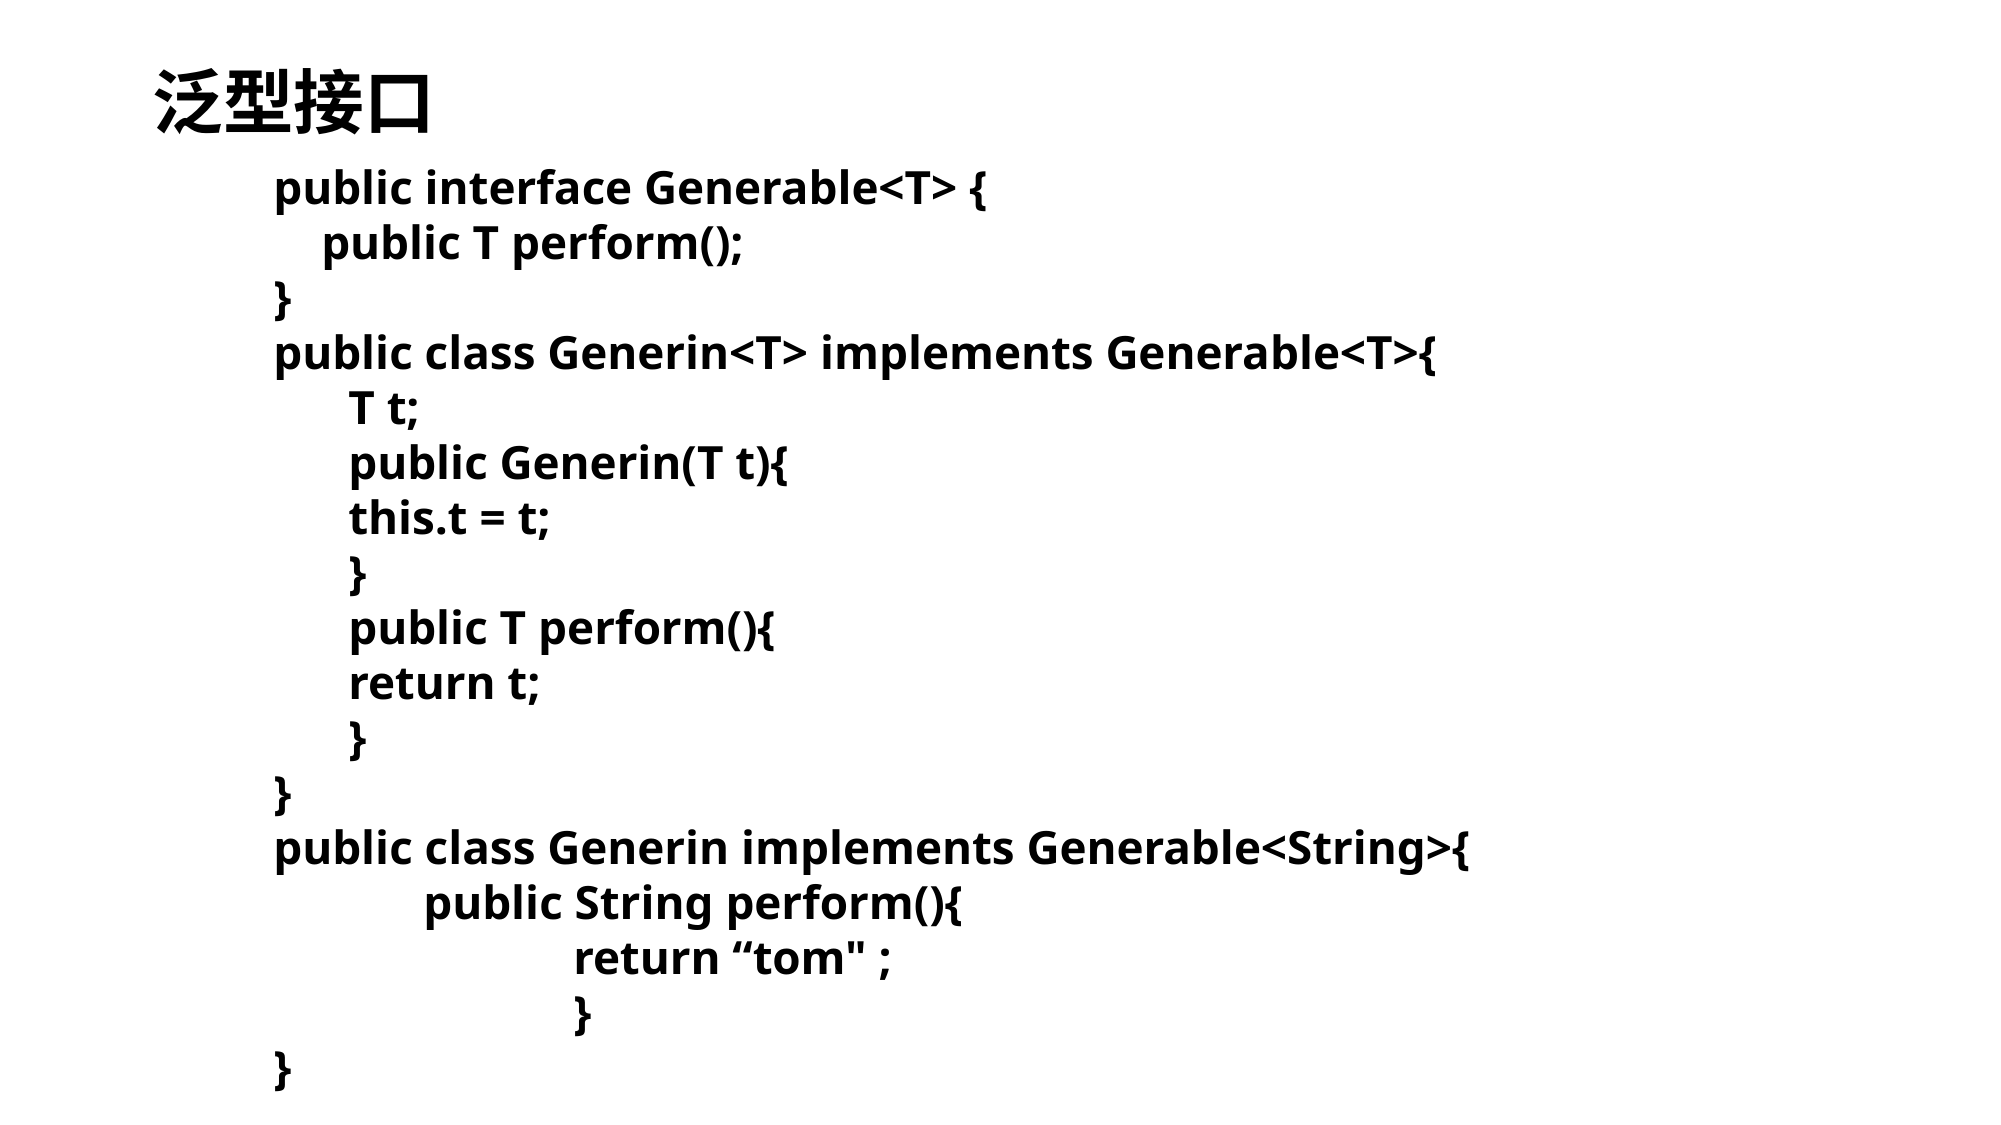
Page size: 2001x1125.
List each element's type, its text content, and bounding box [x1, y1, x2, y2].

list public interface Generable<T> { public T perform(); } public class Generin<T> implements Generable<T>{ T t; public Generin(T t){ this.t = t; } public T perform(){ return t; } } public class Generin implements Generable<String>{ public String perform(){ return “tom" ; } } [257, 151, 1729, 1112]
title 泛型接口 [137, 59, 1863, 152]
